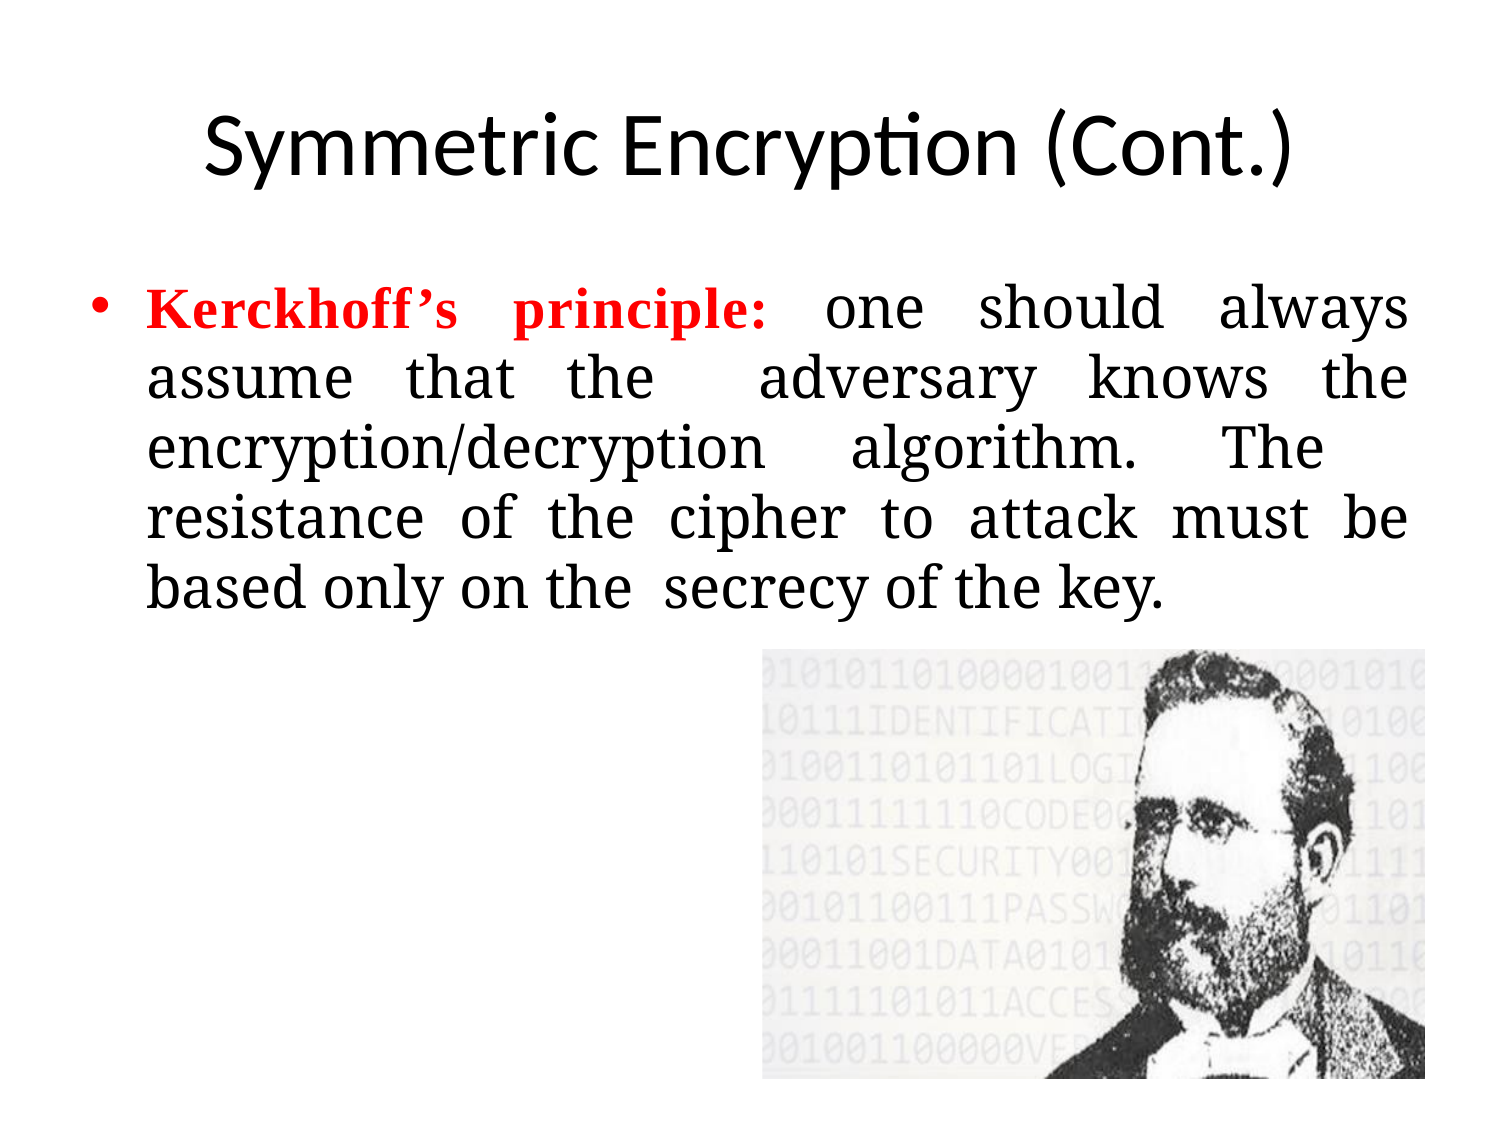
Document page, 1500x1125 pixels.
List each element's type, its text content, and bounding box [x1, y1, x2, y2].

title Symmetric Encryption (Cont.) [75, 45, 1425, 233]
text_box [762, 649, 1425, 1079]
list Kerckhoff’s principle: one should always assume that the adversary knows the encryption/decryption algorithm. The resistance of the cipher to attack must be based only on the secrecy of the key. [75, 262, 1425, 1005]
